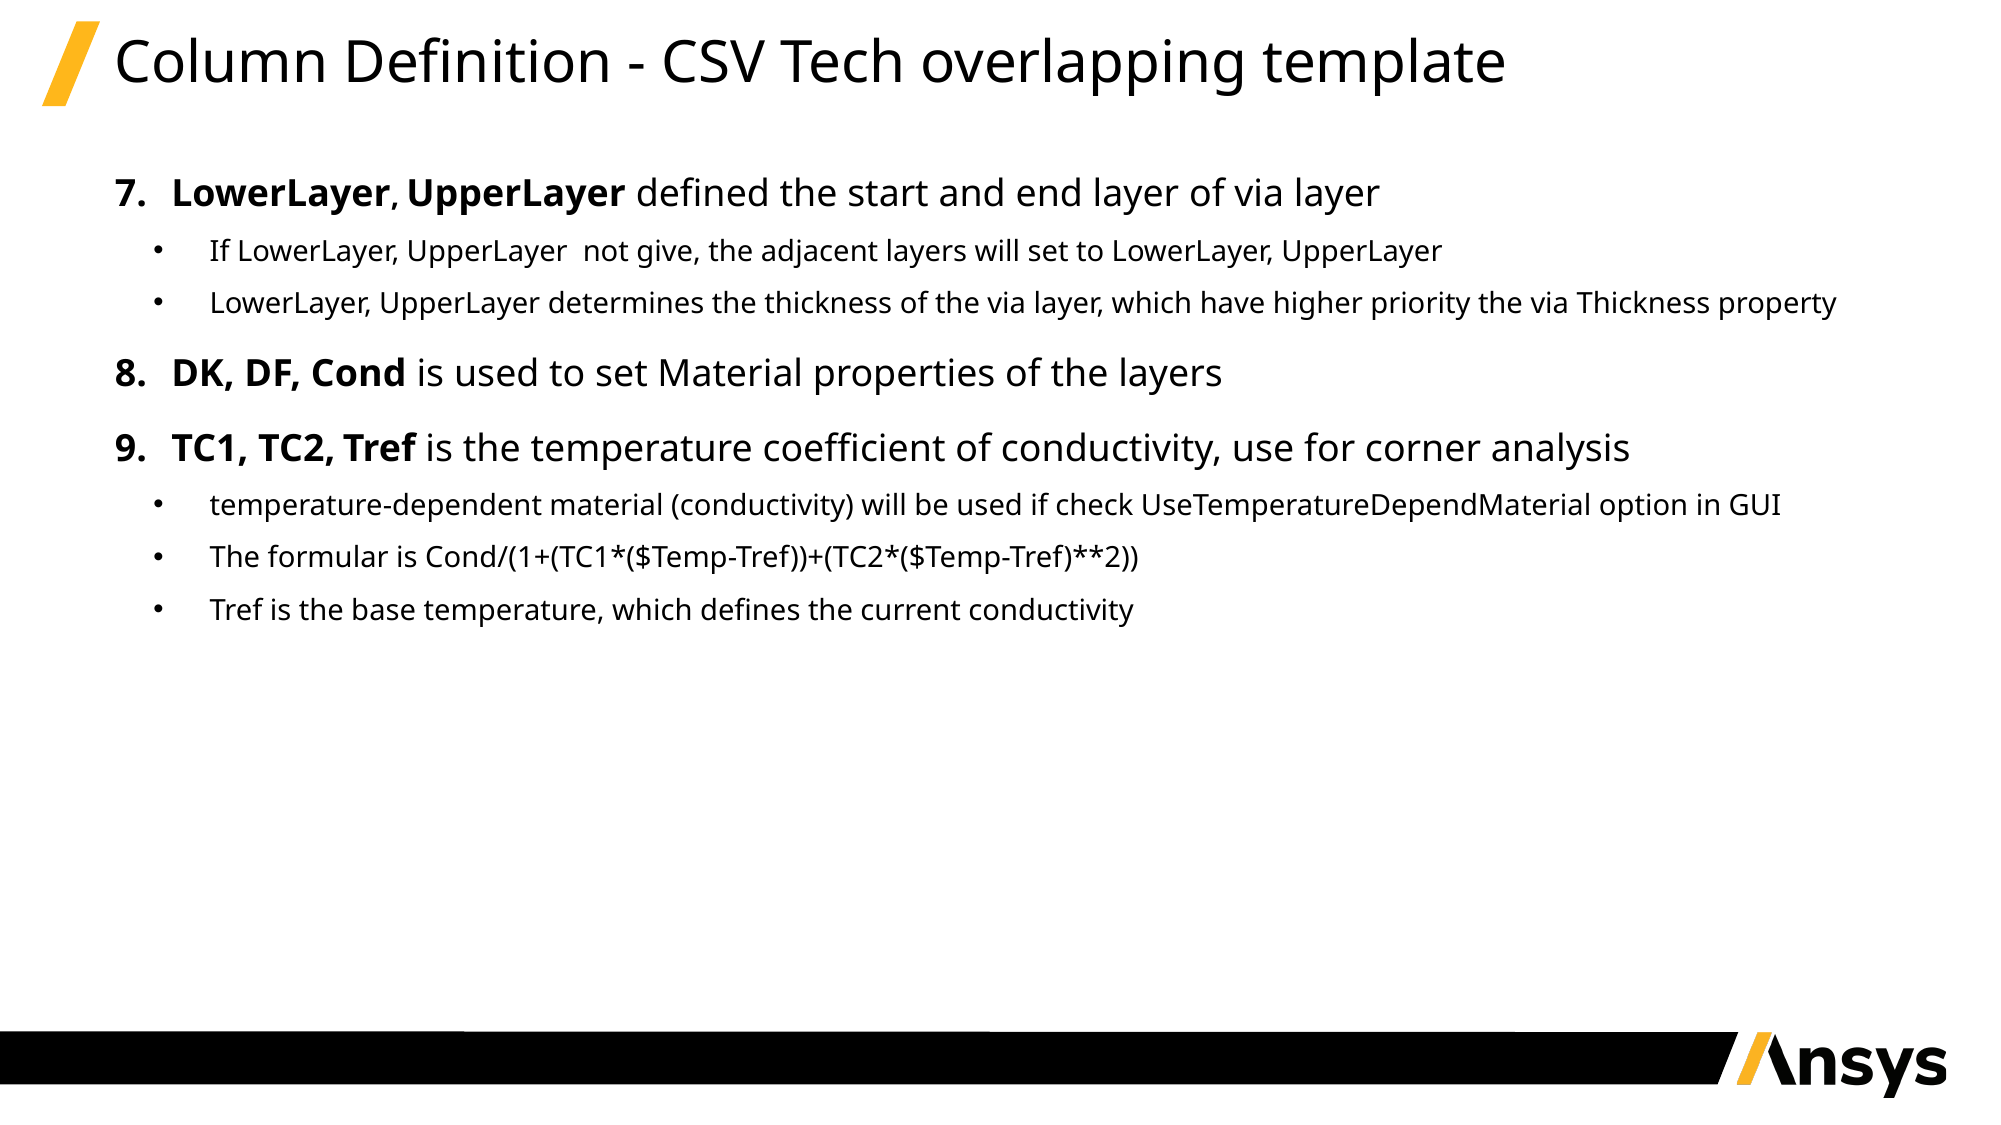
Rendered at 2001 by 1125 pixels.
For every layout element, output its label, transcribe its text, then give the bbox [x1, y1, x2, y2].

list LowerLayer, UpperLayer defined the start and end layer of via layer If LowerLayer, UpperLayer not give, the adjacent layers will set to LowerLayer, UpperLayer LowerLayer, UpperLayer determines the thickness of the via layer, which have higher priority the via Thickness property DK, DF, Cond is used to set Material properties of the layers TC1, TC2, Tref is the temperature coefficient of conductivity, use for corner analysis temperature-dependent material (conductivity) will be used if check UseTemperatureDependMaterial option in GUI The formular is Cond/(1+(TC1*($Temp-Tref))+(TC2*($Temp-Tref)**2)) Tref is the base temperature, which defines the current conductivity [99, 152, 1900, 1007]
title Column Definition - CSV Tech overlapping template [99, 24, 1900, 109]
